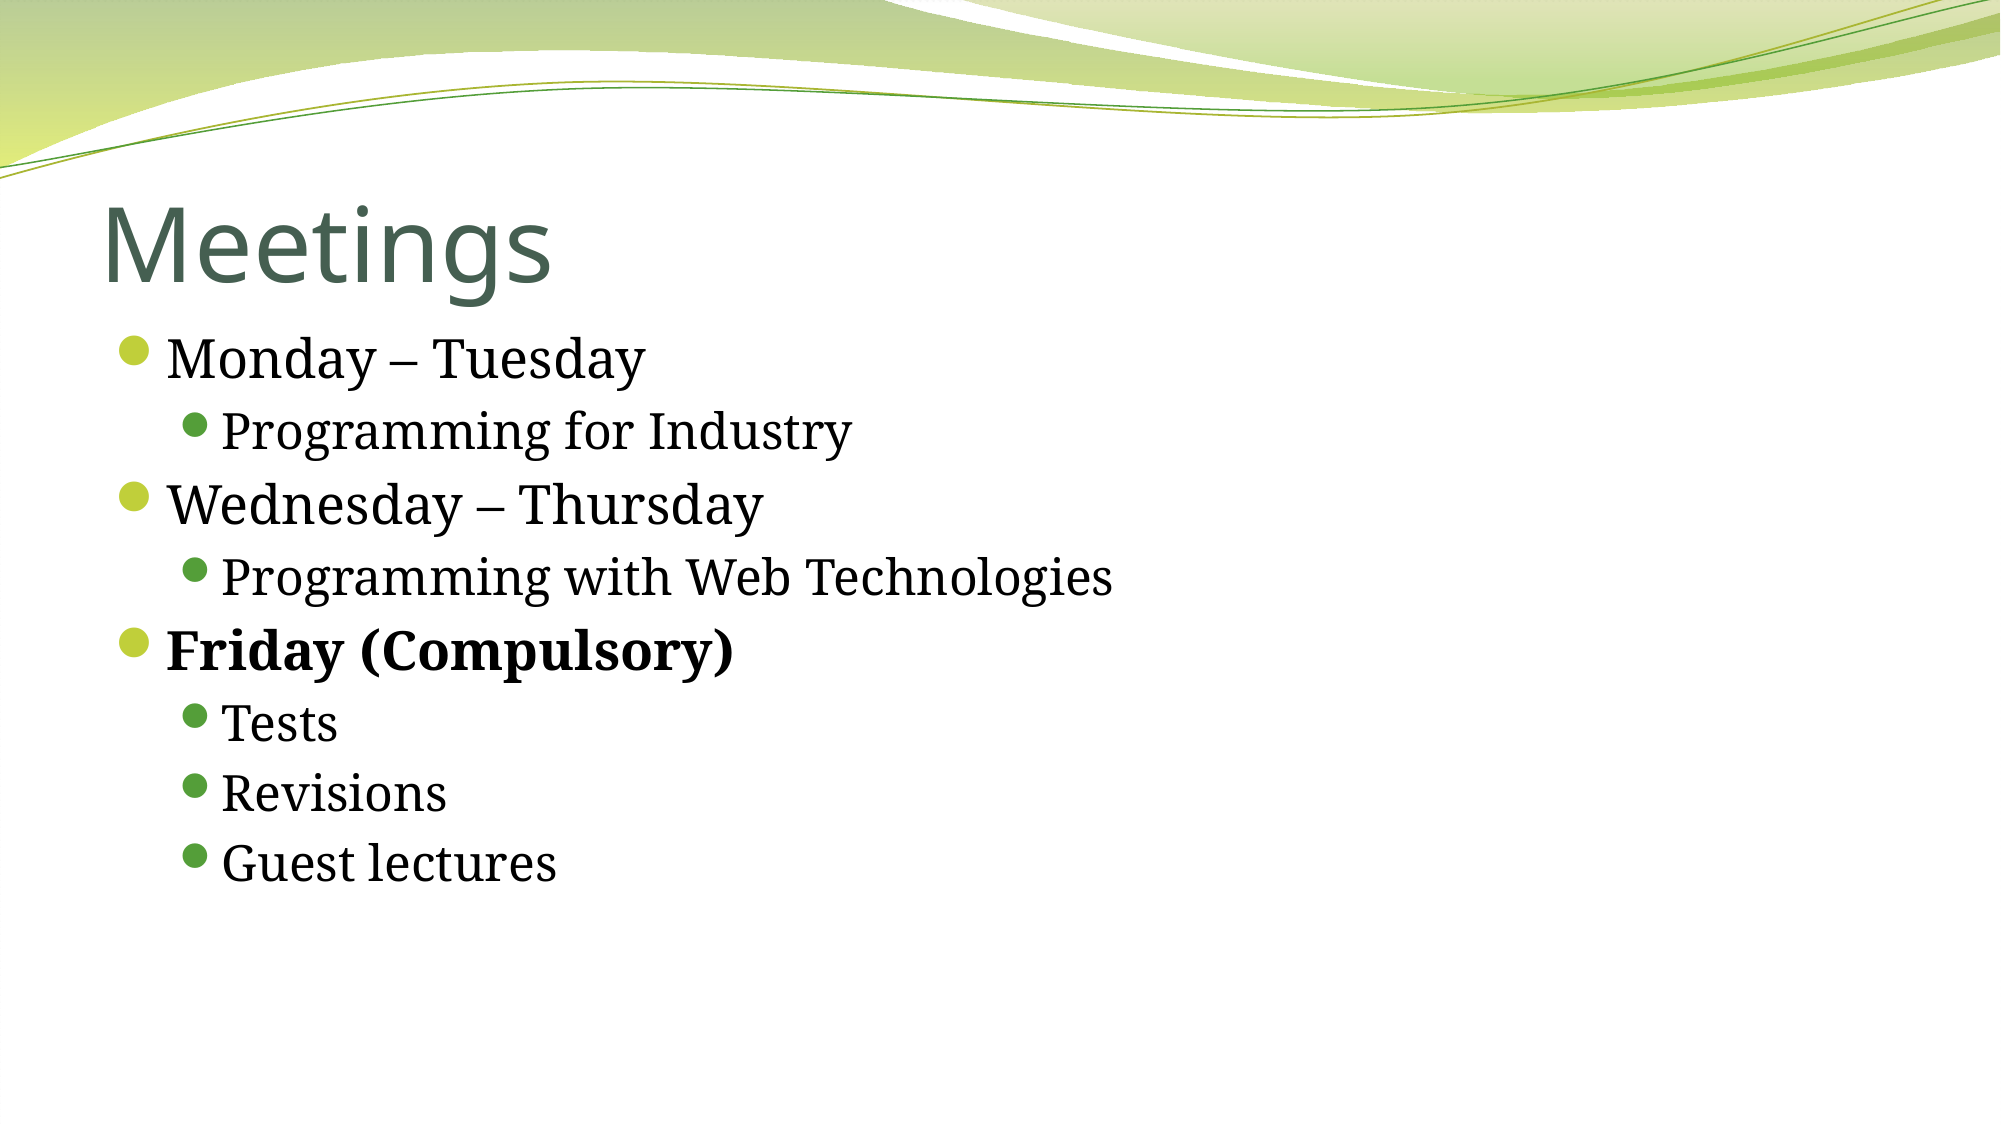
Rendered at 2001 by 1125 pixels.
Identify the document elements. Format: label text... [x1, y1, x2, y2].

list Monday – Tuesday Programming for Industry Wednesday – Thursday Programming with Web Technologies Friday (Compulsory) Tests Revisions Guest lectures [99, 317, 1900, 1038]
title Meetings [99, 115, 1900, 303]
